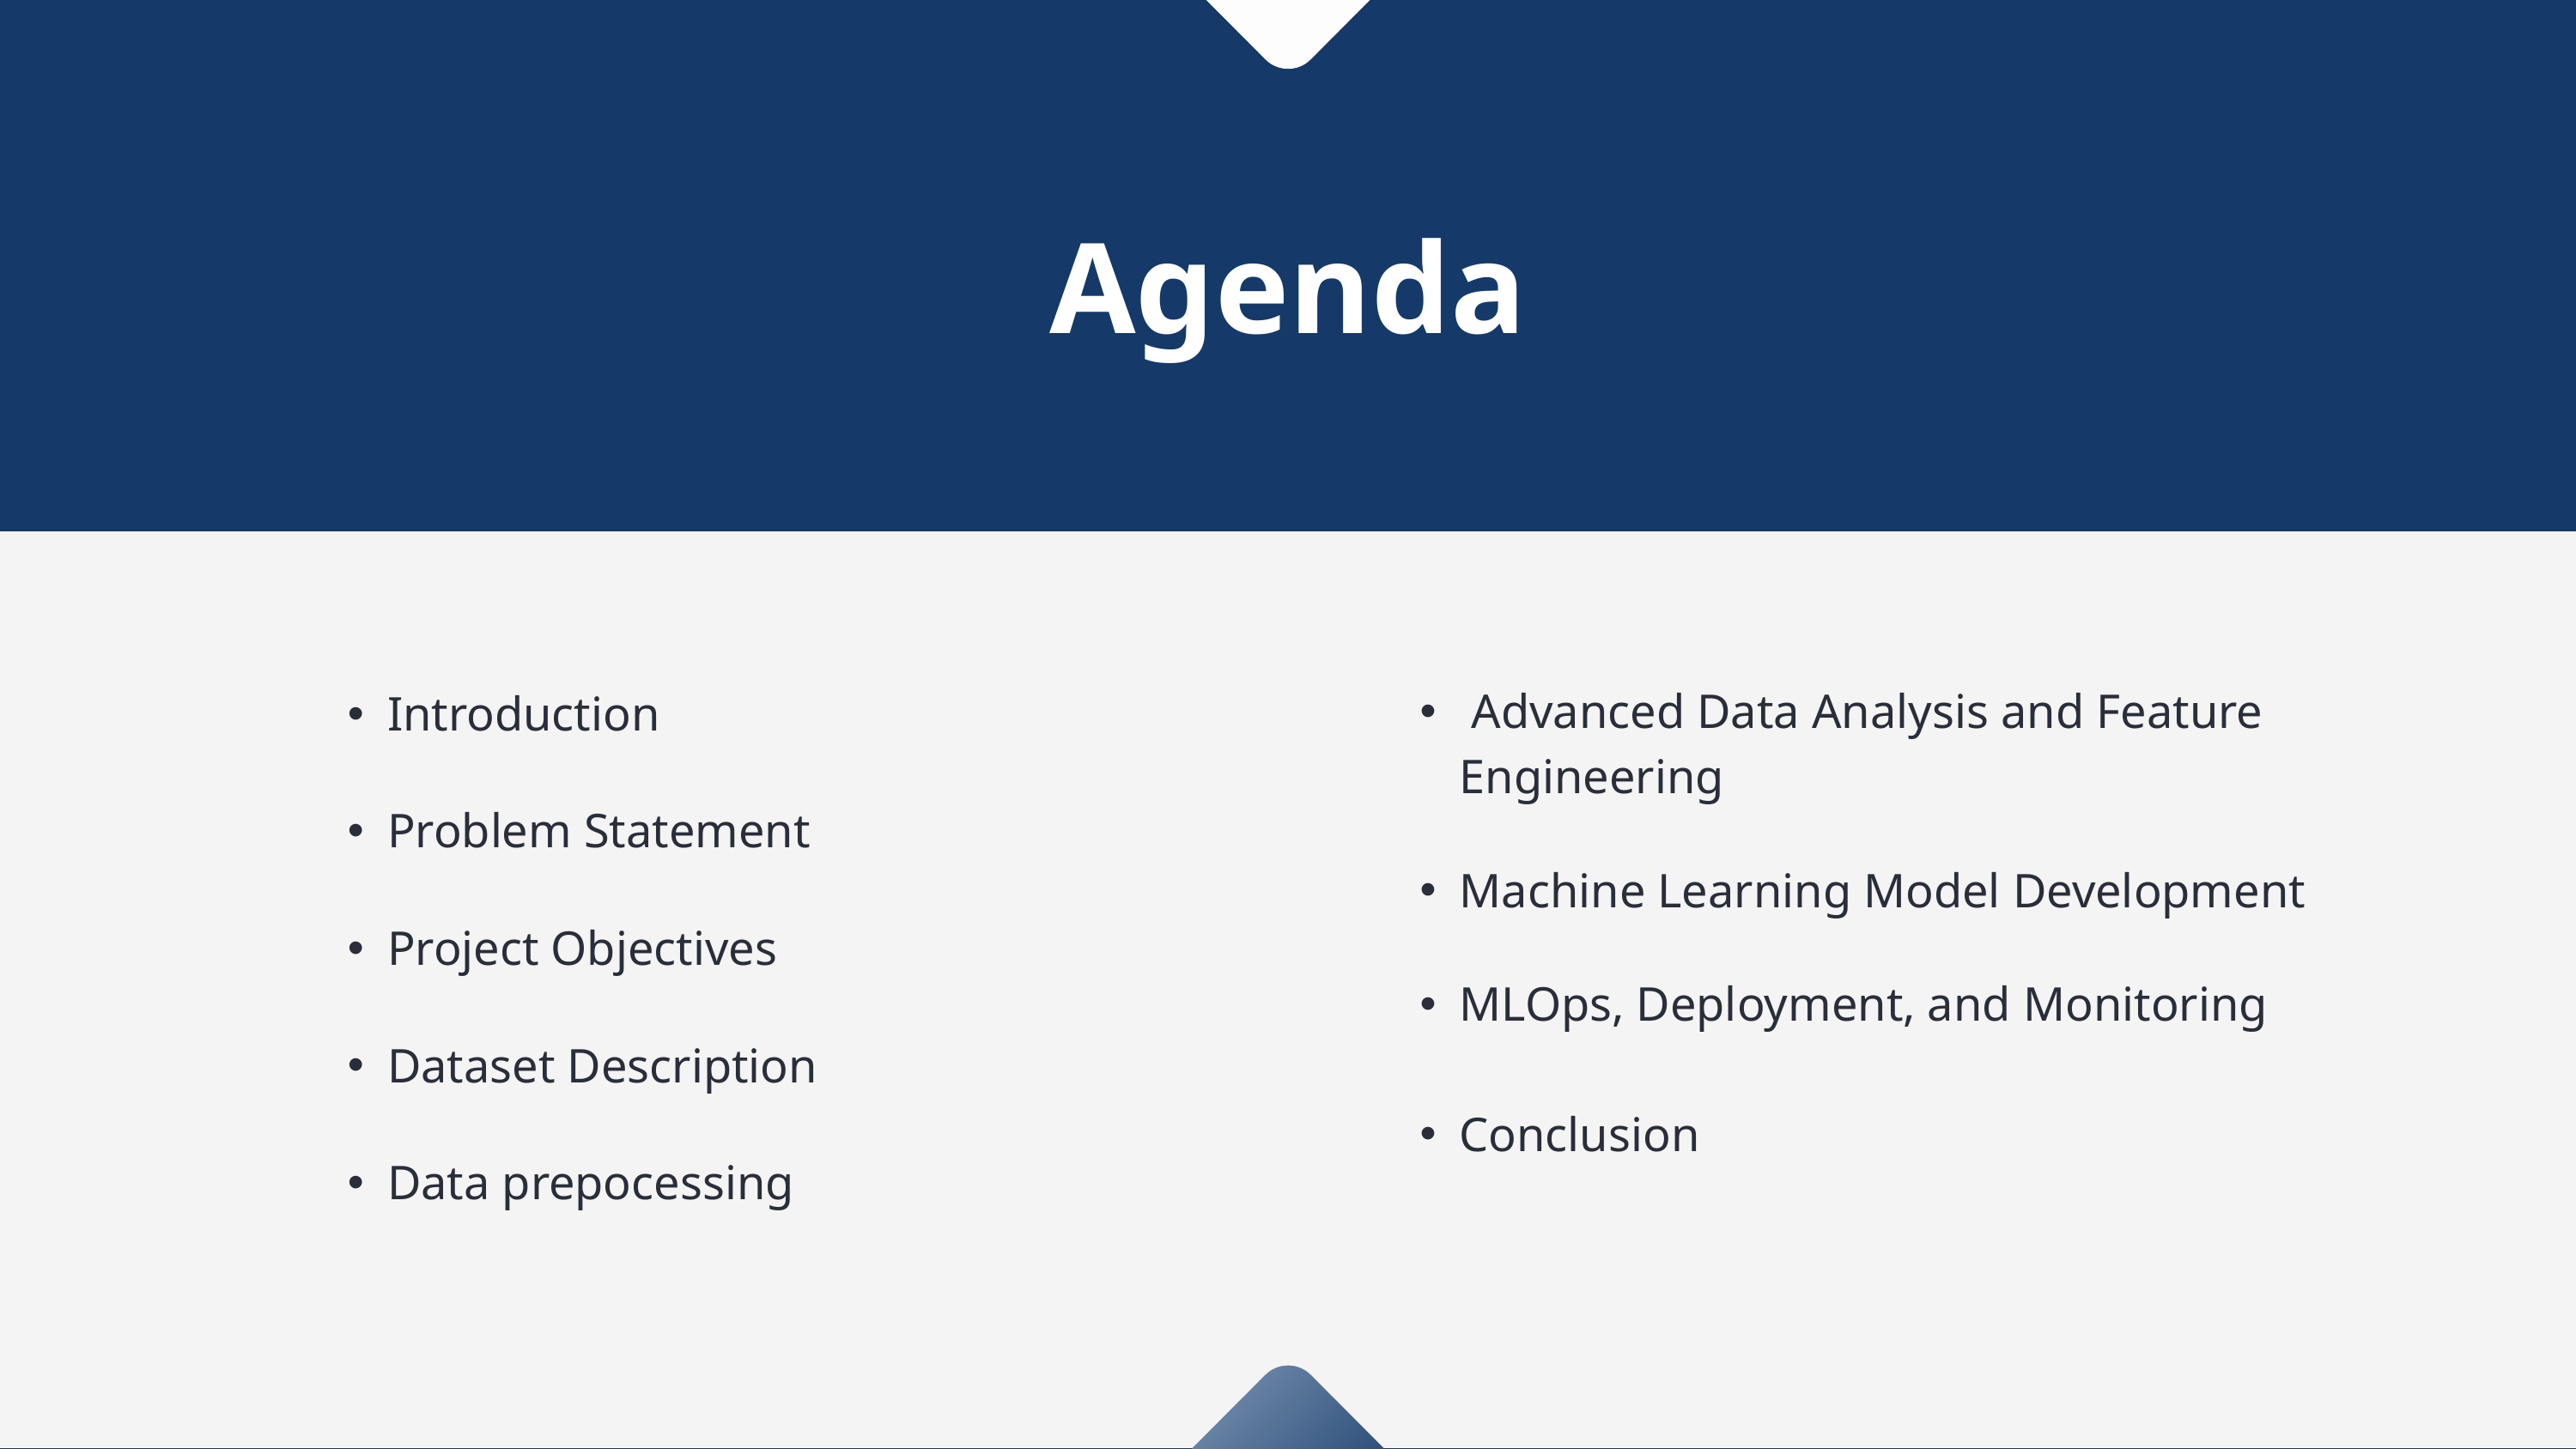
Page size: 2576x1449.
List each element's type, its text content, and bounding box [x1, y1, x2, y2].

text_box Agenda [653, 196, 1923, 359]
text_box [1173, 0, 1402, 72]
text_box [0, 530, 2576, 1449]
